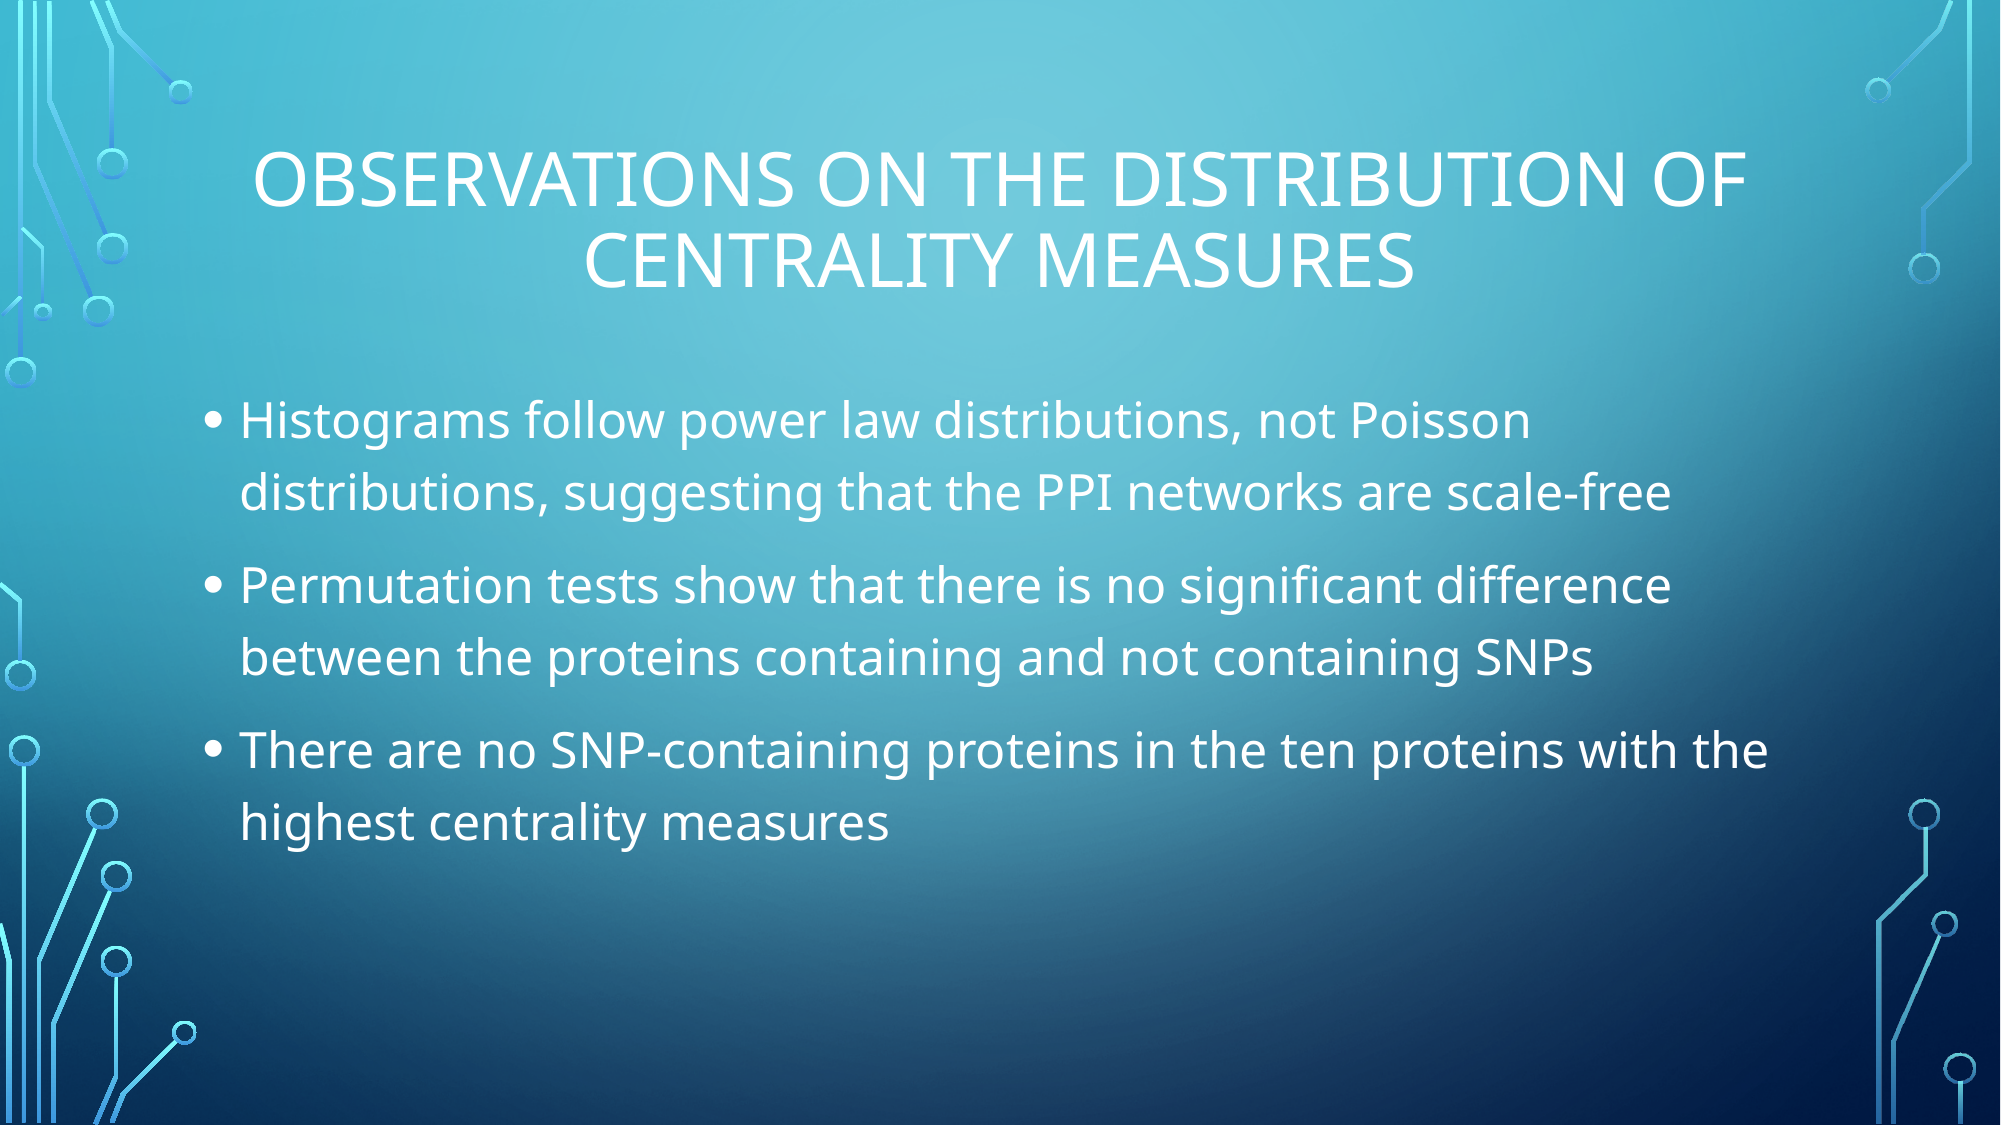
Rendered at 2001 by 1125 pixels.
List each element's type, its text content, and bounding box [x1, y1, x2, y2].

list Histograms follow power law distributions, not Poisson distributions, suggesting that the PPI networks are scale-free Permutation tests show that there is no significant difference between the proteins containing and not containing SNPs There are no SNP-containing proteins in the ten proteins with the highest centrality measures [187, 369, 1813, 950]
title Observations on the distribution of centrality measures [187, 101, 1813, 344]
